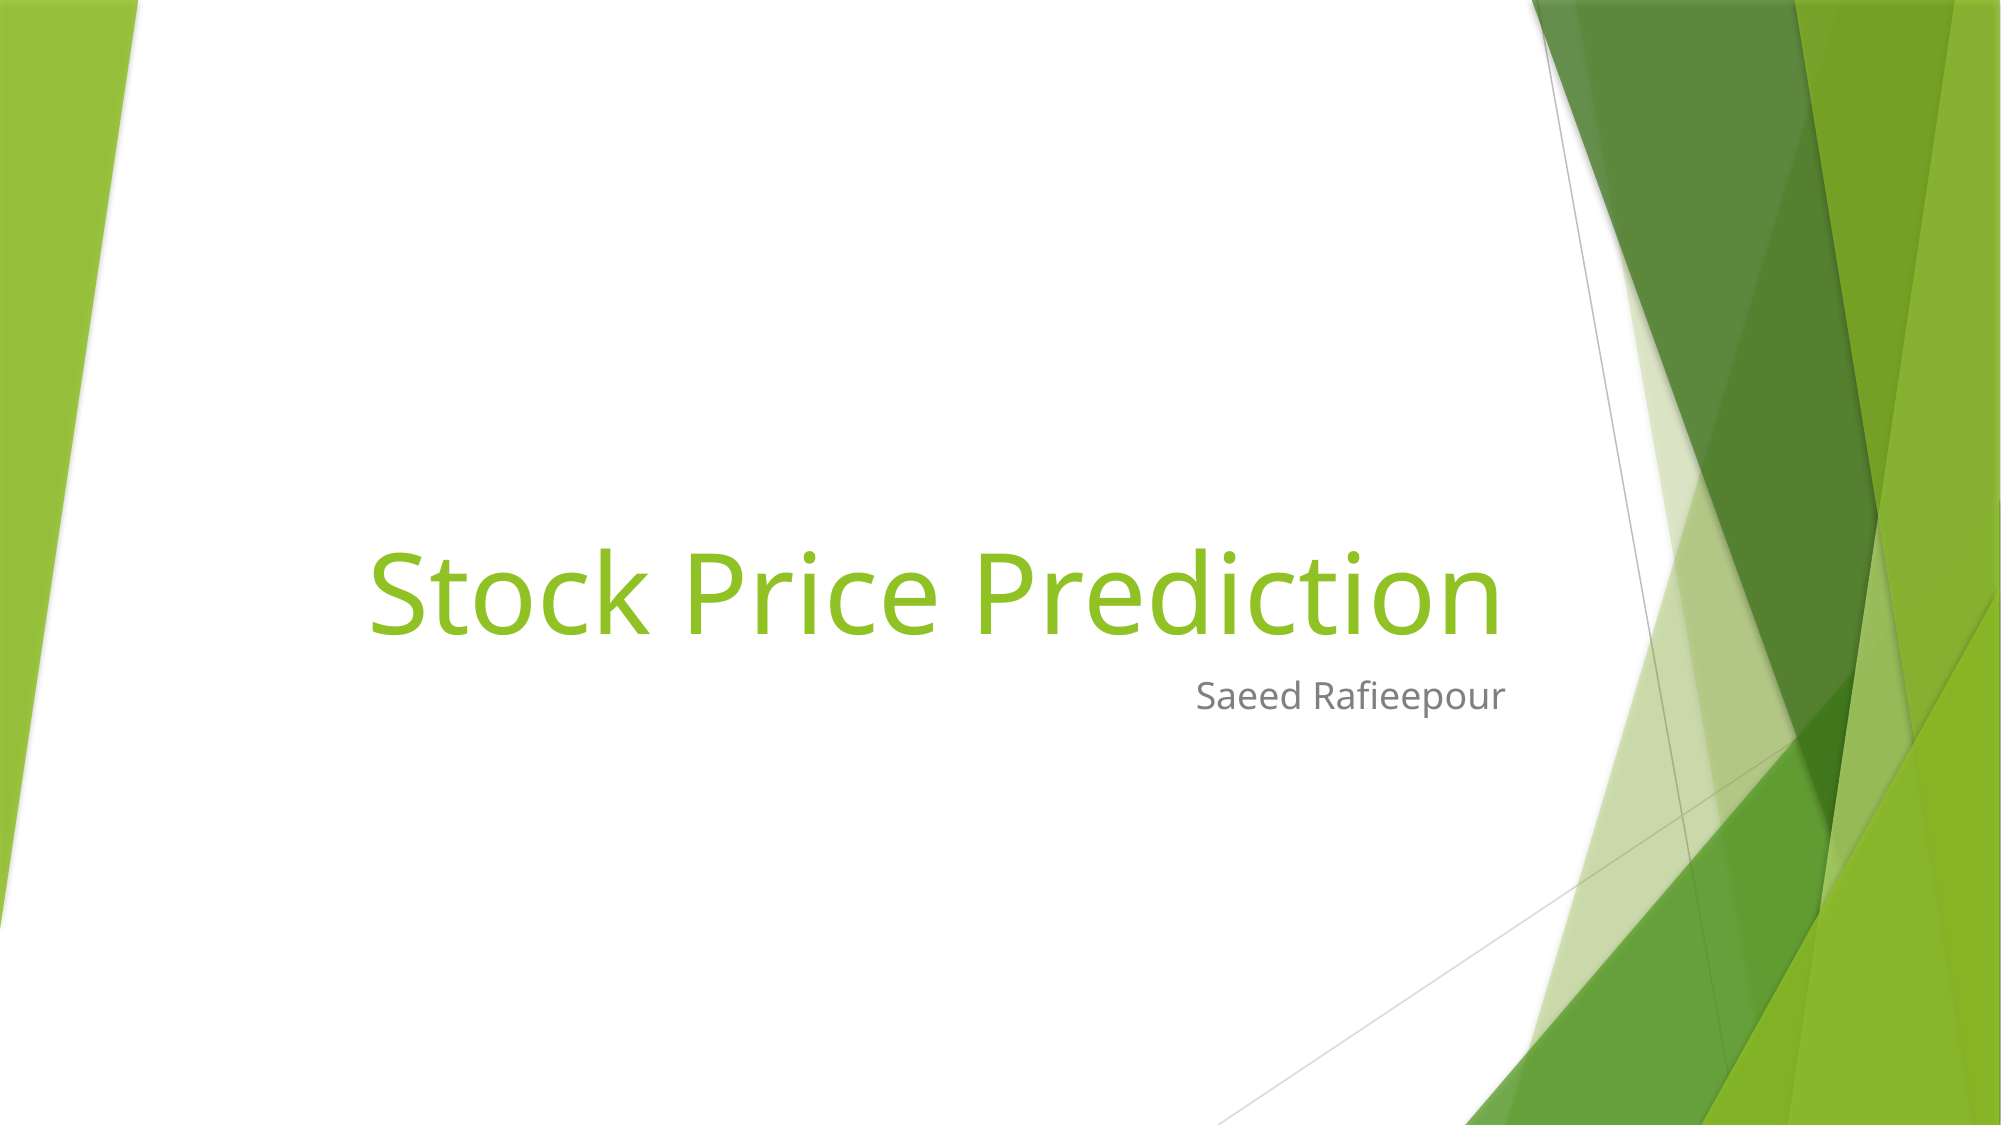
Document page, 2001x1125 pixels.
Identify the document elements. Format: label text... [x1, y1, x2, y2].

subtitle Saeed Rafieepour [247, 664, 1522, 845]
title Stock Price Prediction [247, 394, 1522, 664]
